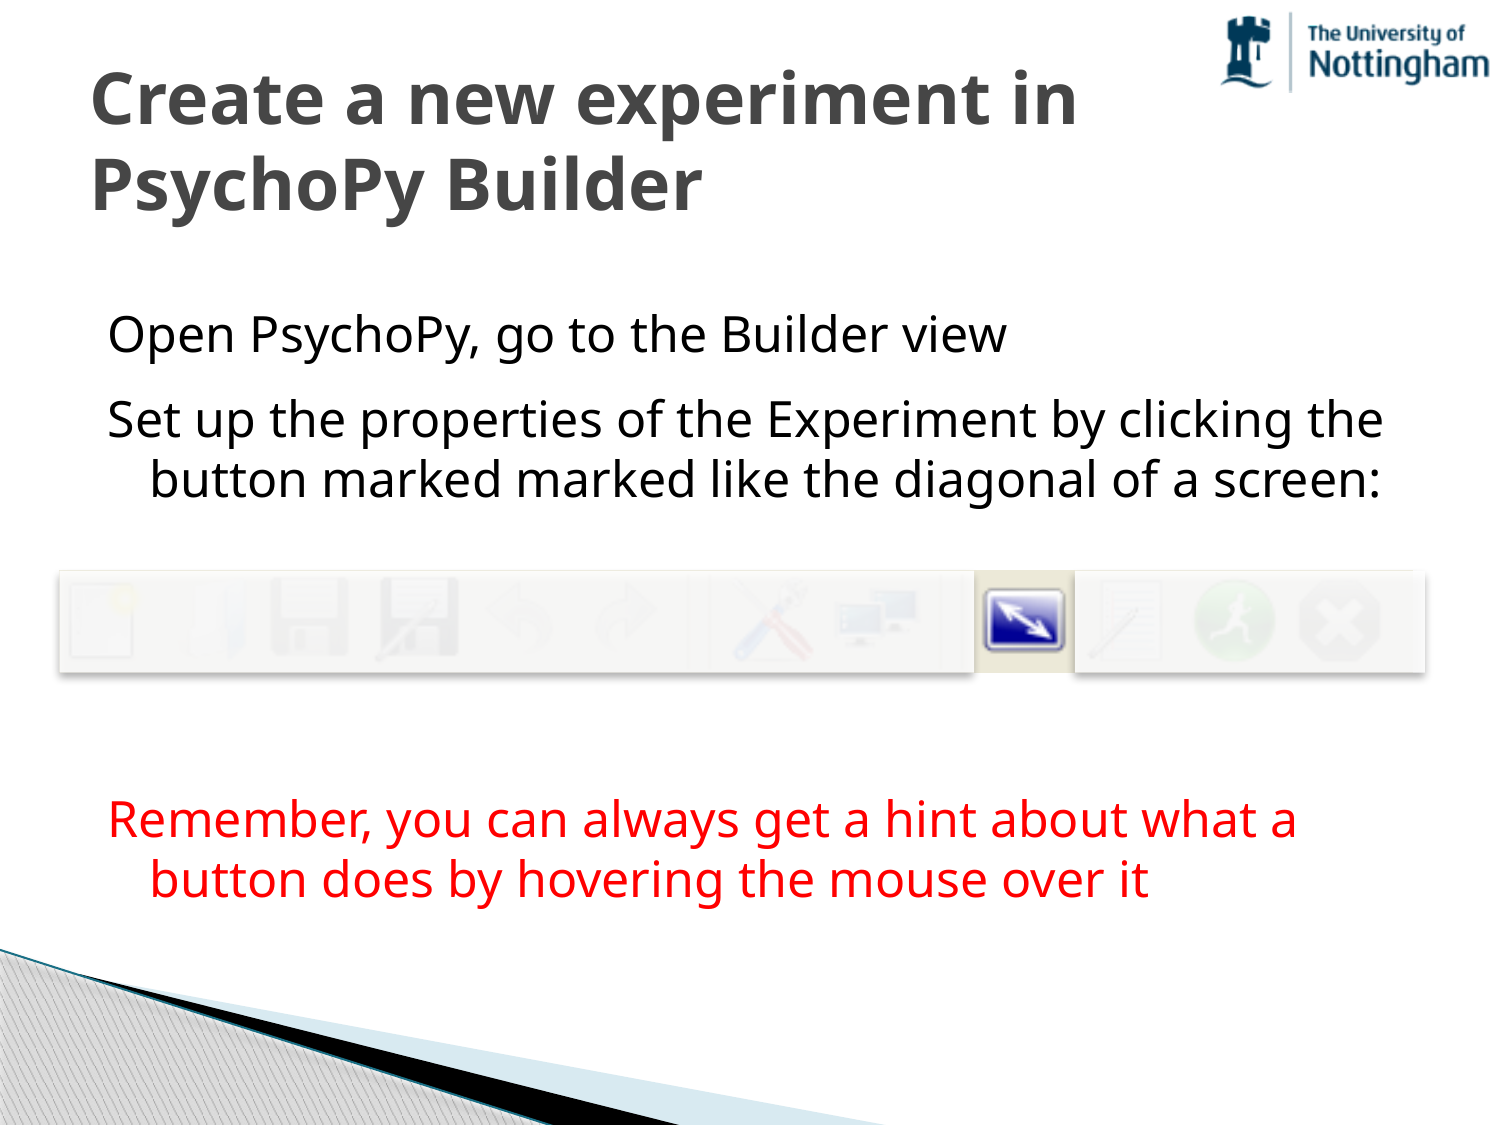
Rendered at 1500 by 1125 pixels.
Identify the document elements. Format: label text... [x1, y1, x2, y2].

title Create a new experiment in PsychoPy Builder [75, 45, 1220, 233]
list Open PsychoPy, go to the Builder view Set up the properties of the Experiment by clicking the button marked marked like the diagonal of a screen: Remember, you can always get a hint about what a button does by hovering the mouse over it [74, 294, 1426, 570]
list Open PsychoPy, go to the Builder view Set up the properties of the Experiment by clicking the button marked marked like the diagonal of a screen: Remember, you can always get a hint about what a button does by hovering the mouse over it [74, 683, 1426, 986]
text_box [59, 570, 1426, 673]
picture [1219, 11, 1490, 93]
